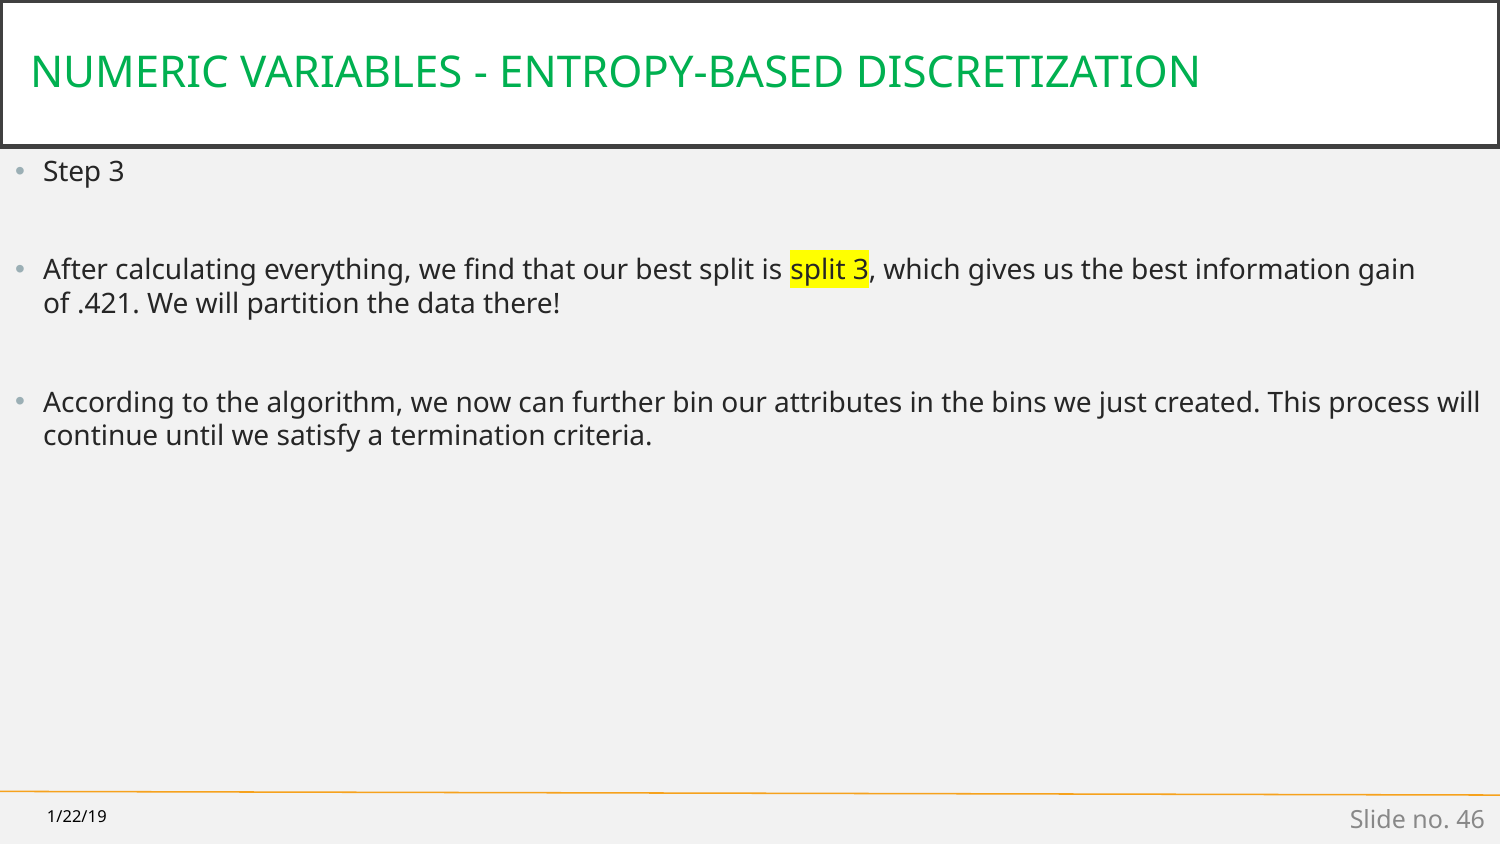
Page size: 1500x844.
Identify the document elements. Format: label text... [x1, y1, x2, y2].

list Step 3 After calculating everything, we find that our best split is split 3, which gives us the best information gain of .421. We will partition the data there! According to the algorithm, we now can further bin our attributes in the bins we just created. This process will continue until we satisfy a termination criteria. [0, 146, 1500, 798]
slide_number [0, 796, 122, 837]
title NUMERIC VARIABLES - ENTROPY-BASED DISCRETIZATION [0, 0, 1500, 146]
slide_number Slide no. 46 [1162, 797, 1500, 843]
